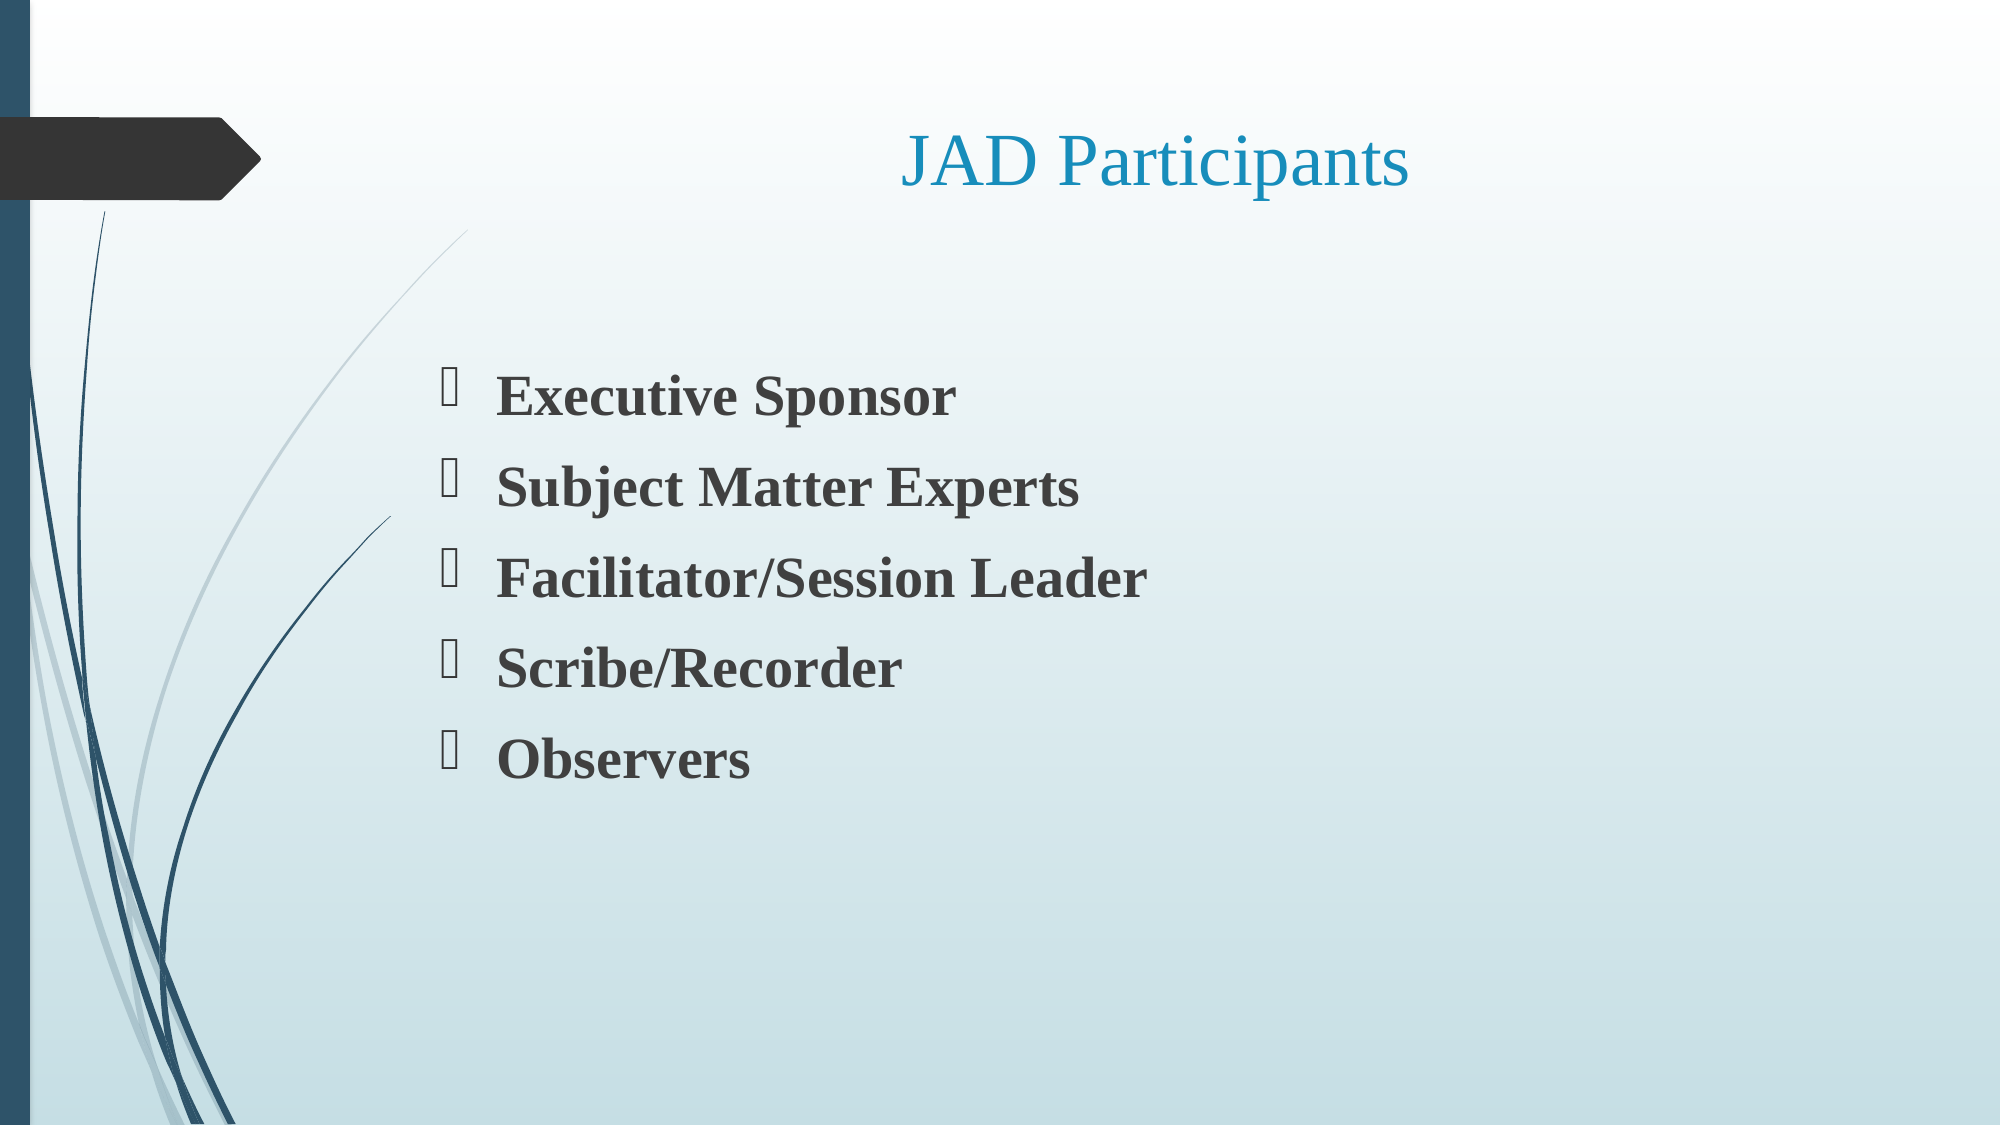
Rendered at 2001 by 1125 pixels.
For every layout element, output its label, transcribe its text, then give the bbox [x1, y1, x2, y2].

list Executive Sponsor Subject Matter Experts Facilitator/Session Leader Scribe/Recorder Observers [424, 350, 1888, 970]
title JAD Participants [425, 102, 1888, 313]
